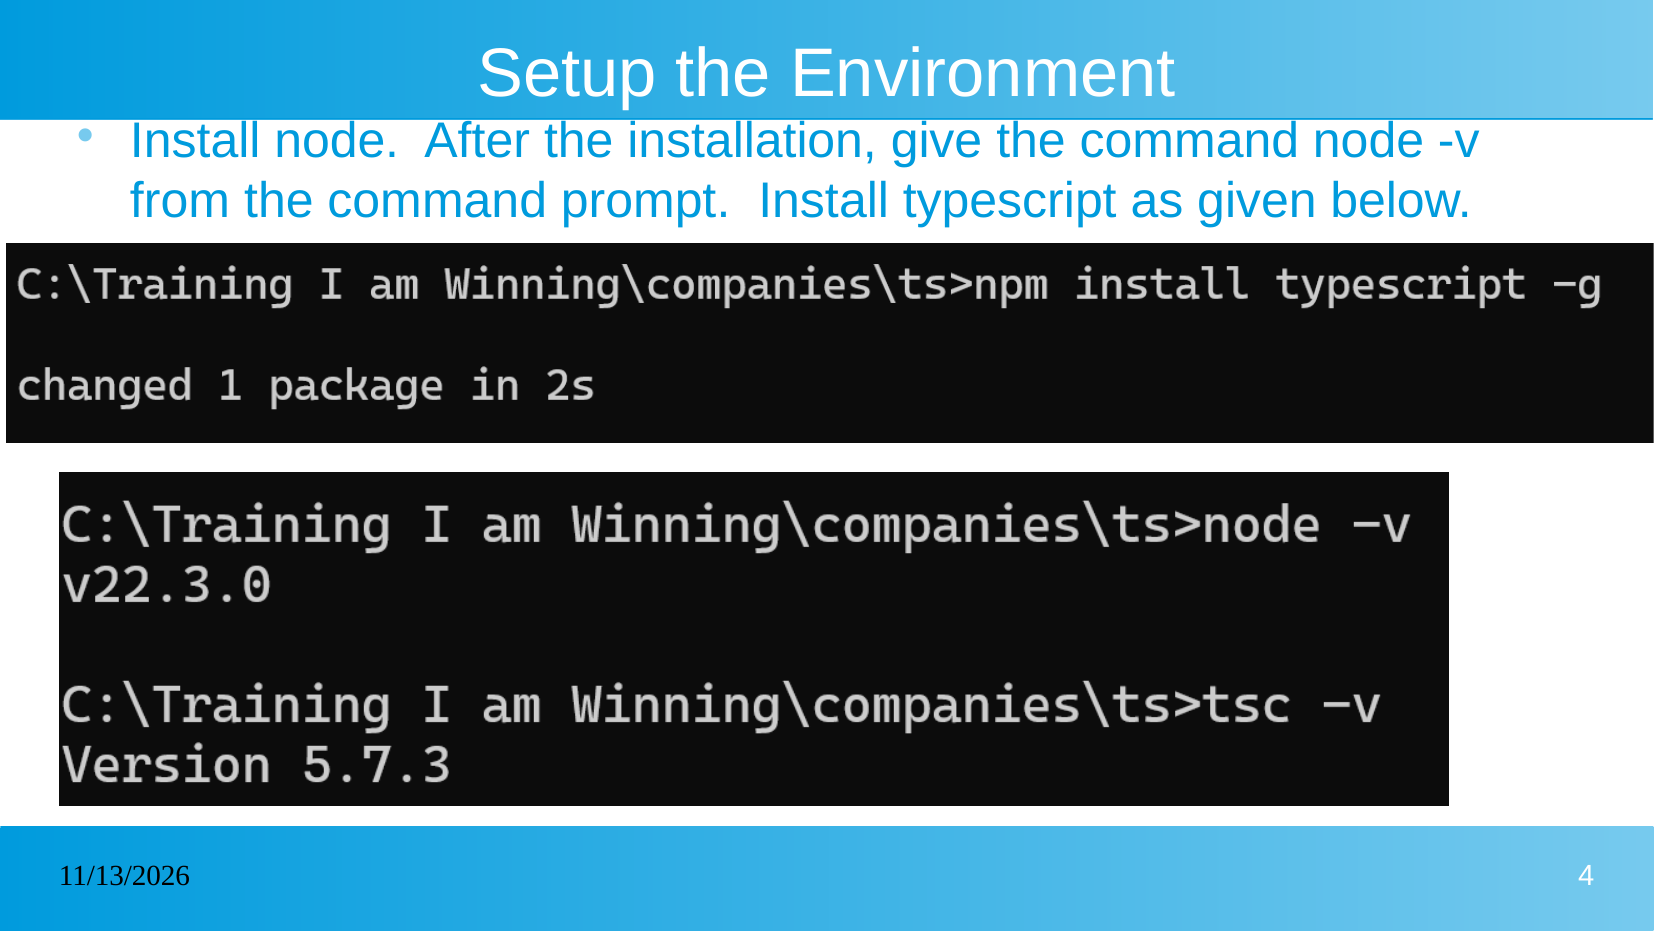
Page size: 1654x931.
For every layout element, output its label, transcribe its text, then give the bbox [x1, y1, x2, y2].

slide_number 4 [1210, 856, 1595, 916]
picture [5, 243, 1654, 444]
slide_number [59, 856, 443, 916]
title Setup the Environment [59, 29, 1595, 107]
picture [58, 472, 1450, 807]
list Install node. After the installation, give the command node -v from the command prompt. Install typescript as given below. [59, 107, 1595, 241]
list Install node. After the installation, give the command node -v from the command prompt. Install typescript as given below. [59, 454, 1595, 699]
